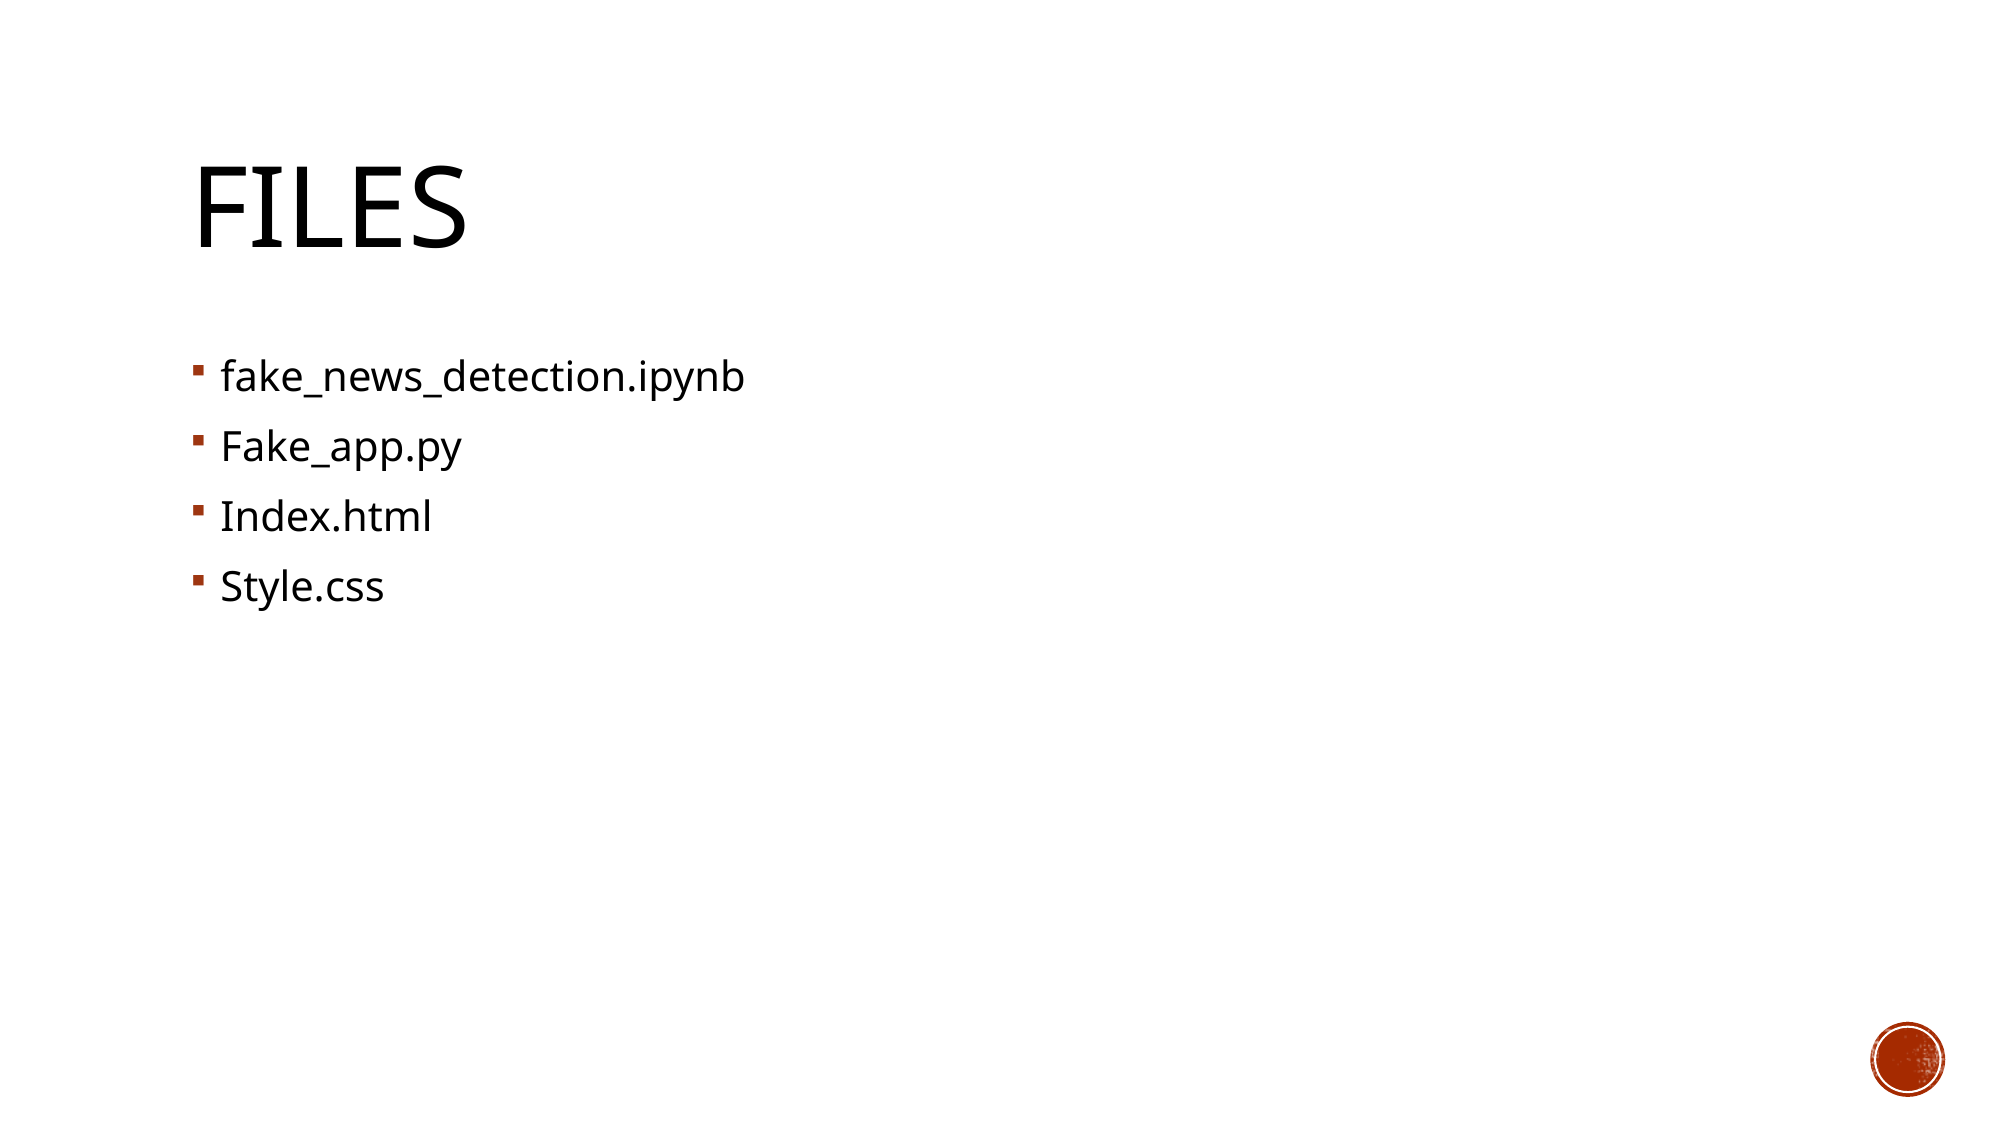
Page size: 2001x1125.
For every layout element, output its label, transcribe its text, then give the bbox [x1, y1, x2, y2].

list fake_news_detection.ipynb Fake_app.py Index.html Style.css [175, 348, 1826, 1013]
title Files [175, 79, 1826, 344]
